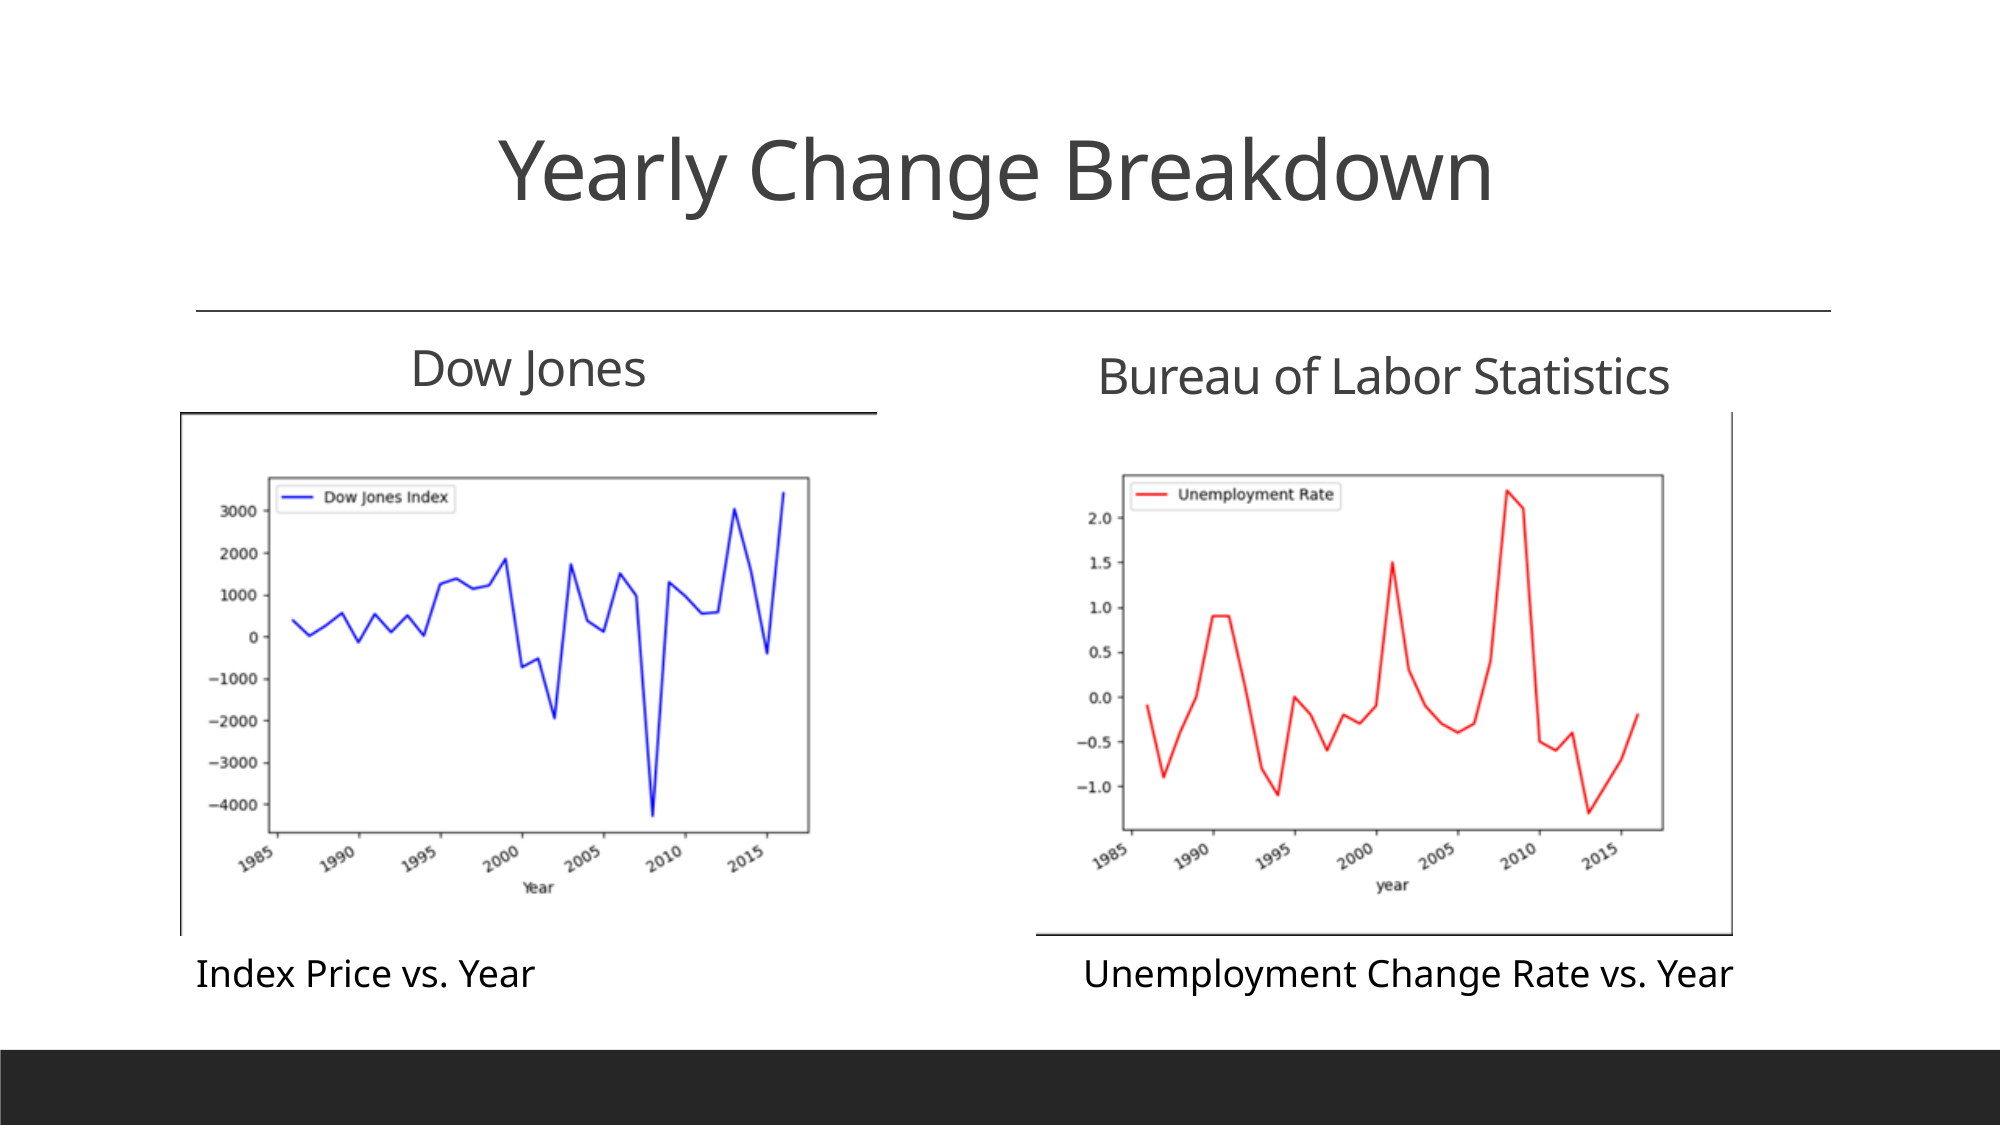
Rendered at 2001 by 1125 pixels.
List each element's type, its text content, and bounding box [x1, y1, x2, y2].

text_box Bureau of Labor Statistics [1036, 330, 1732, 411]
text_box Index Price vs. Year [181, 943, 878, 1003]
picture [1036, 411, 1733, 936]
text_box Unemployment Change Rate vs. Year [1068, 942, 1765, 1003]
title Dow Jones [181, 330, 877, 406]
picture [179, 411, 877, 936]
text_box Yearly Change Breakdown [179, 121, 1815, 227]
